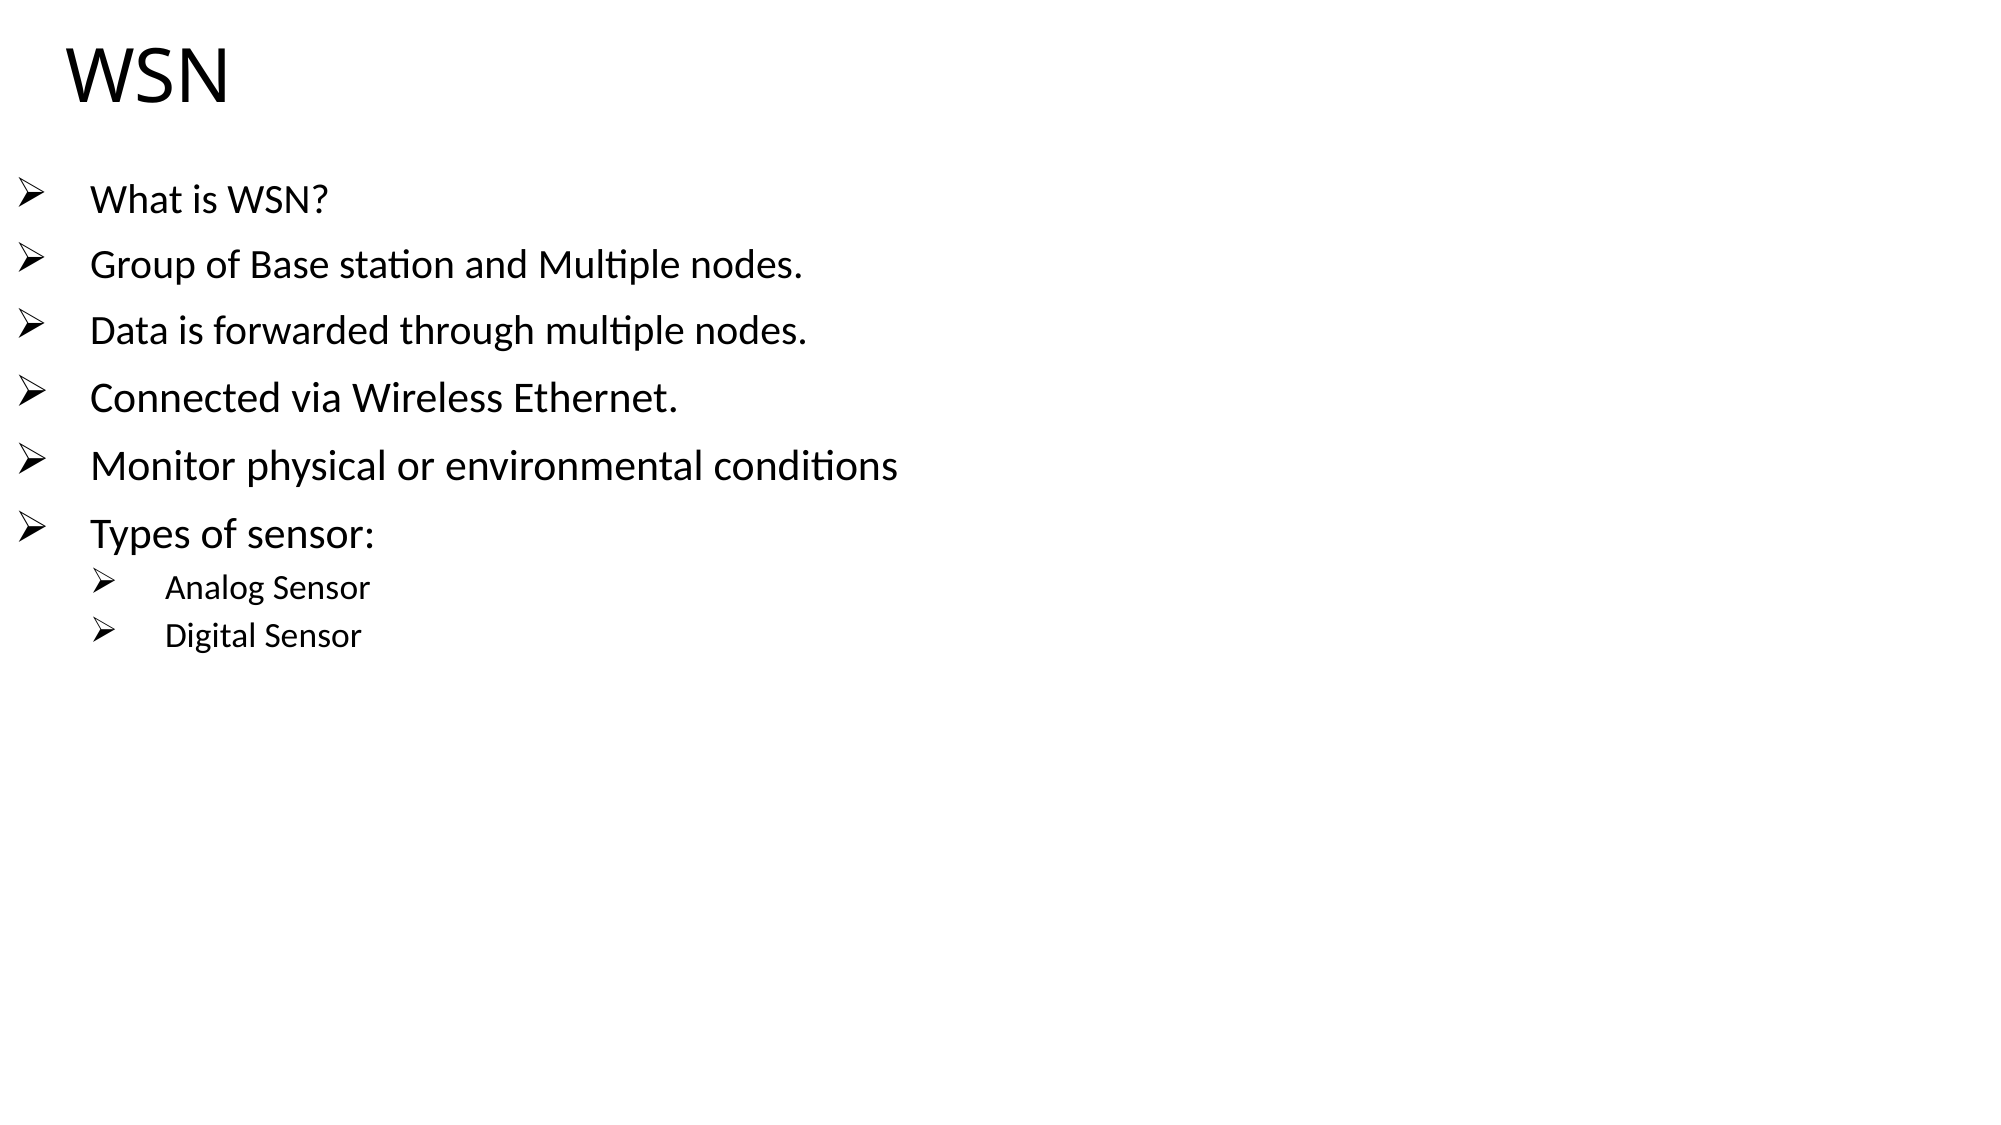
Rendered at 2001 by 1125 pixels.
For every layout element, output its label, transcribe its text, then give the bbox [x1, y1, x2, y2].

title WSN [50, 23, 1862, 126]
list What is WSN? Group of Base station and Multiple nodes. Data is forwarded through multiple nodes. Connected via Wireless Ethernet. Monitor physical or environmental conditions Types of sensor: Analog Sensor Digital Sensor [0, 169, 1862, 1125]
